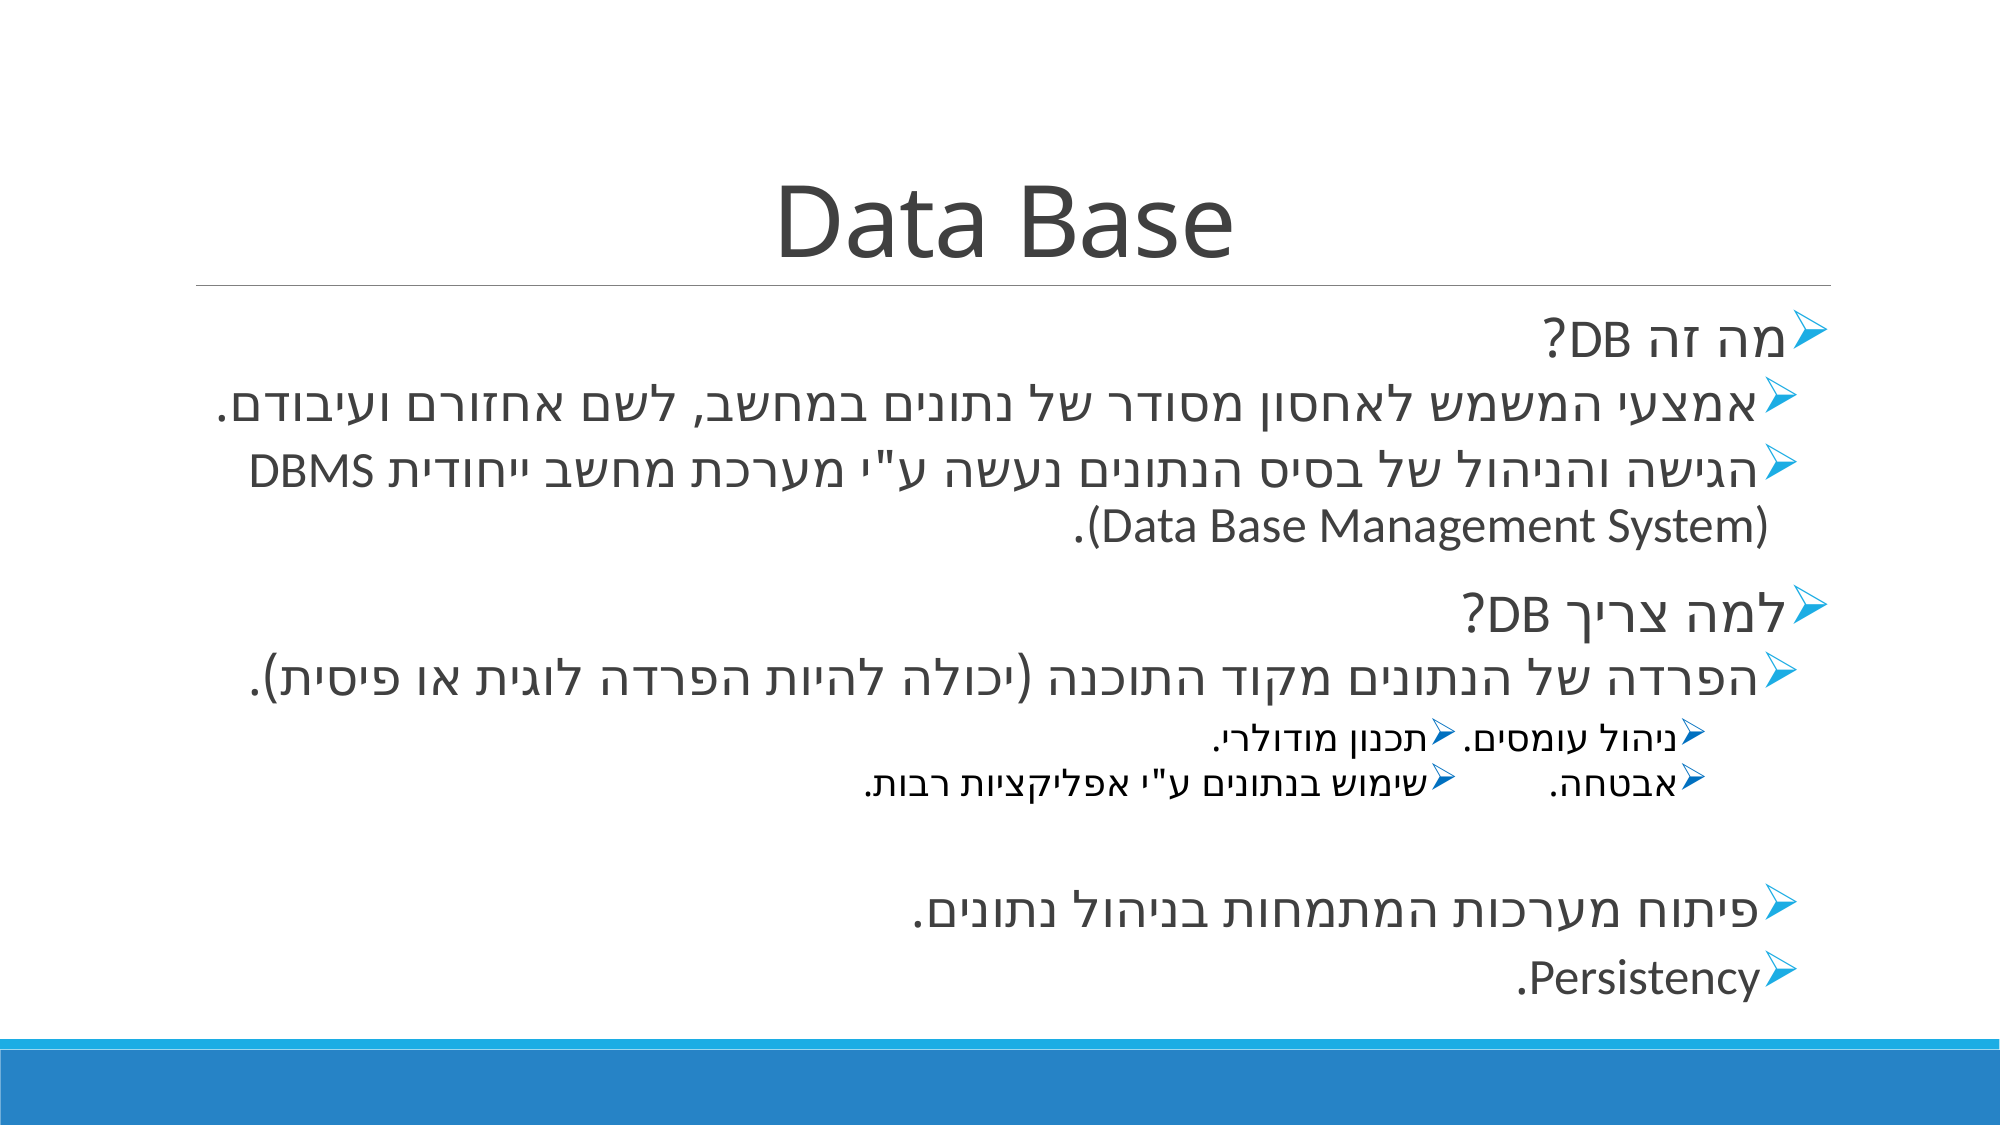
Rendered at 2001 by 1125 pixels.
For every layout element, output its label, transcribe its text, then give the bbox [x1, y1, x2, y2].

list מה זה DB? אמצעי המשמש לאחסון מסודר של נתונים במחשב, לשם אחזורם ועיבודם. הגישה והניהול של בסיס הנתונים נעשה ע"י מערכת מחשב ייחודית DBMS (Data Base Management System). למה צריך DB? הפרדה של הנתונים מקוד התוכנה (יכולה להיות הפרדה לוגית או פיסית). פיתוח מערכות המתמחות בניהול נתונים. Persistency. [180, 302, 1830, 1026]
text_box ניהול עומסים. אבטחה. [1447, 706, 1724, 812]
title Data Base [180, 47, 1830, 285]
text_box תכנון מודולרי. שימוש בנתונים ע"י אפליקציות רבות. [848, 706, 1474, 857]
